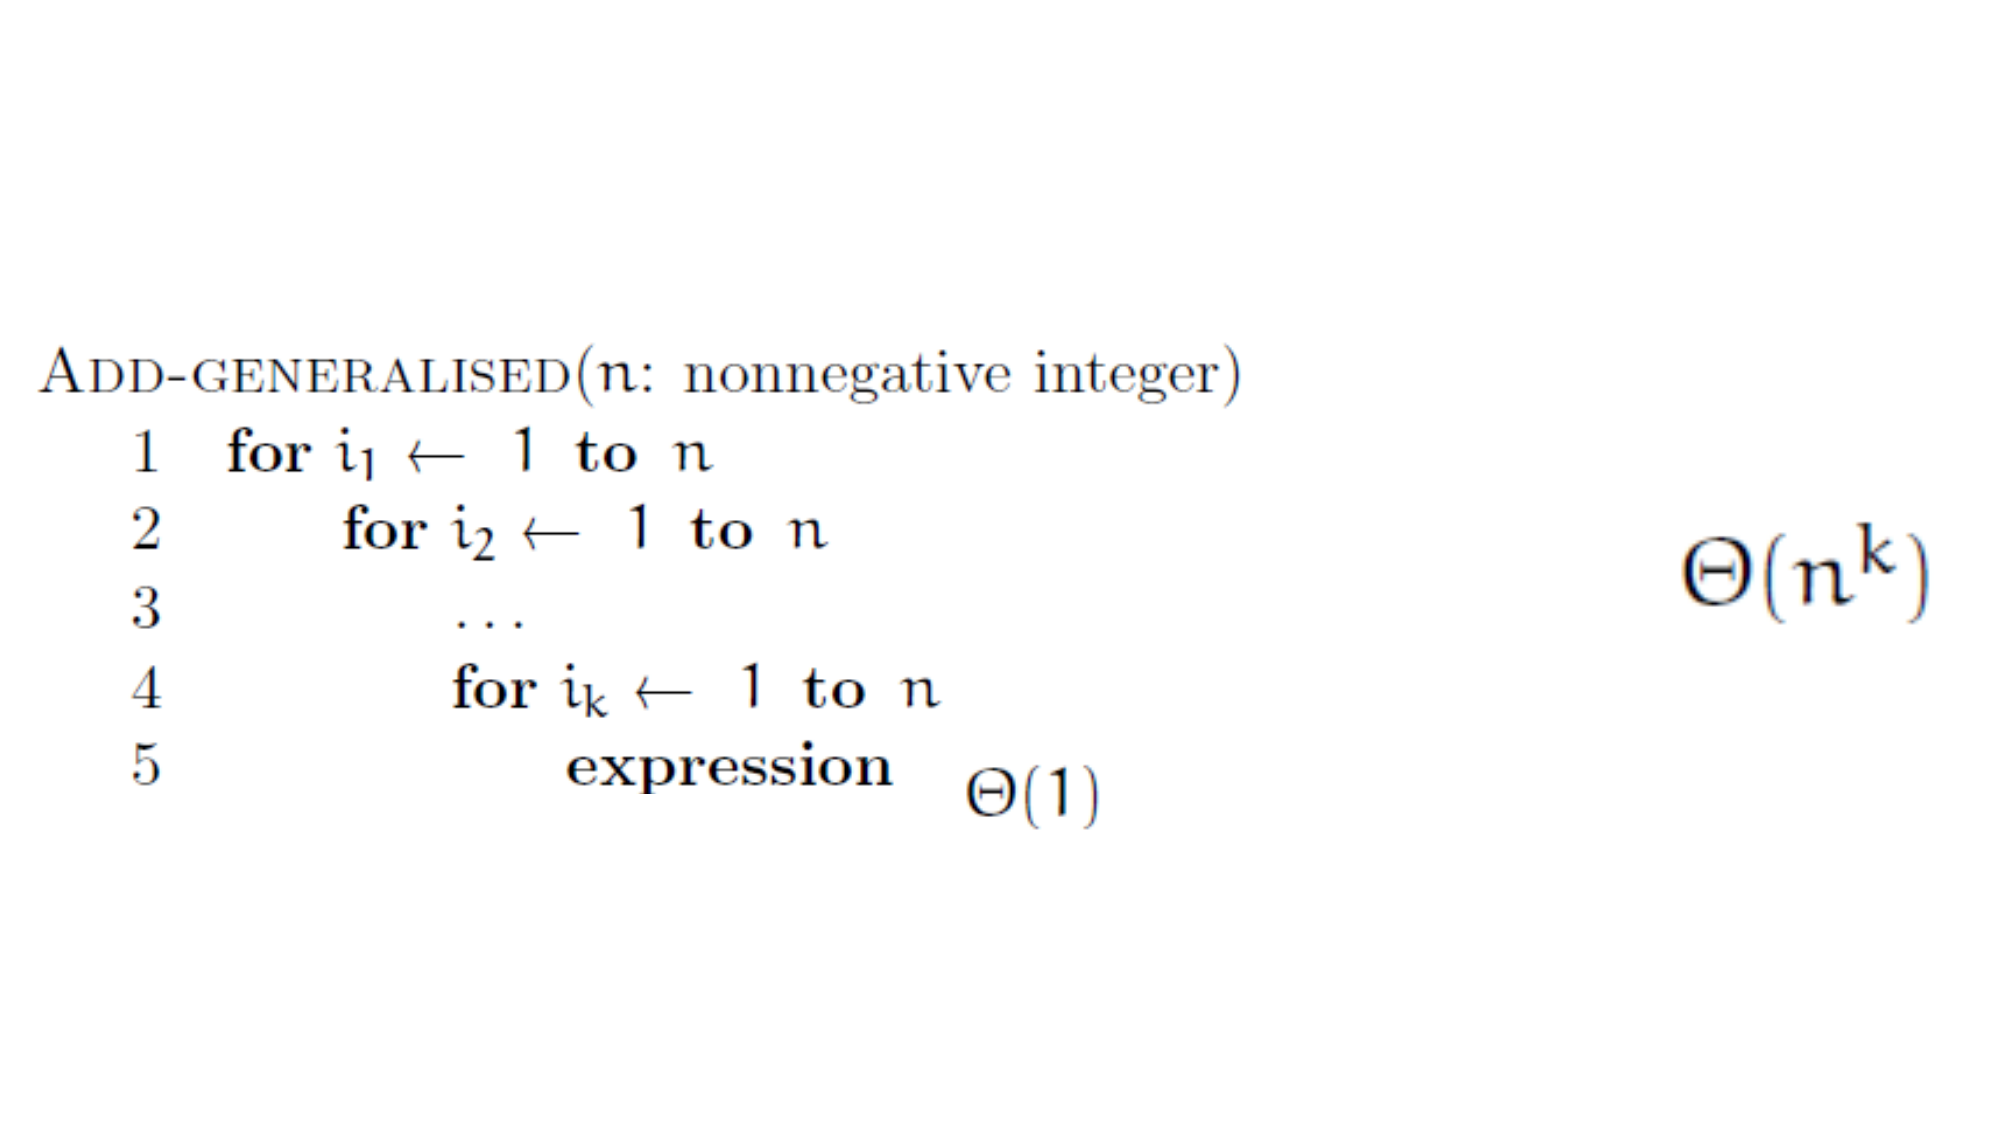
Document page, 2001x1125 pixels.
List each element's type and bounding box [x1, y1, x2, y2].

picture [1680, 484, 1935, 668]
picture [32, 330, 1247, 856]
